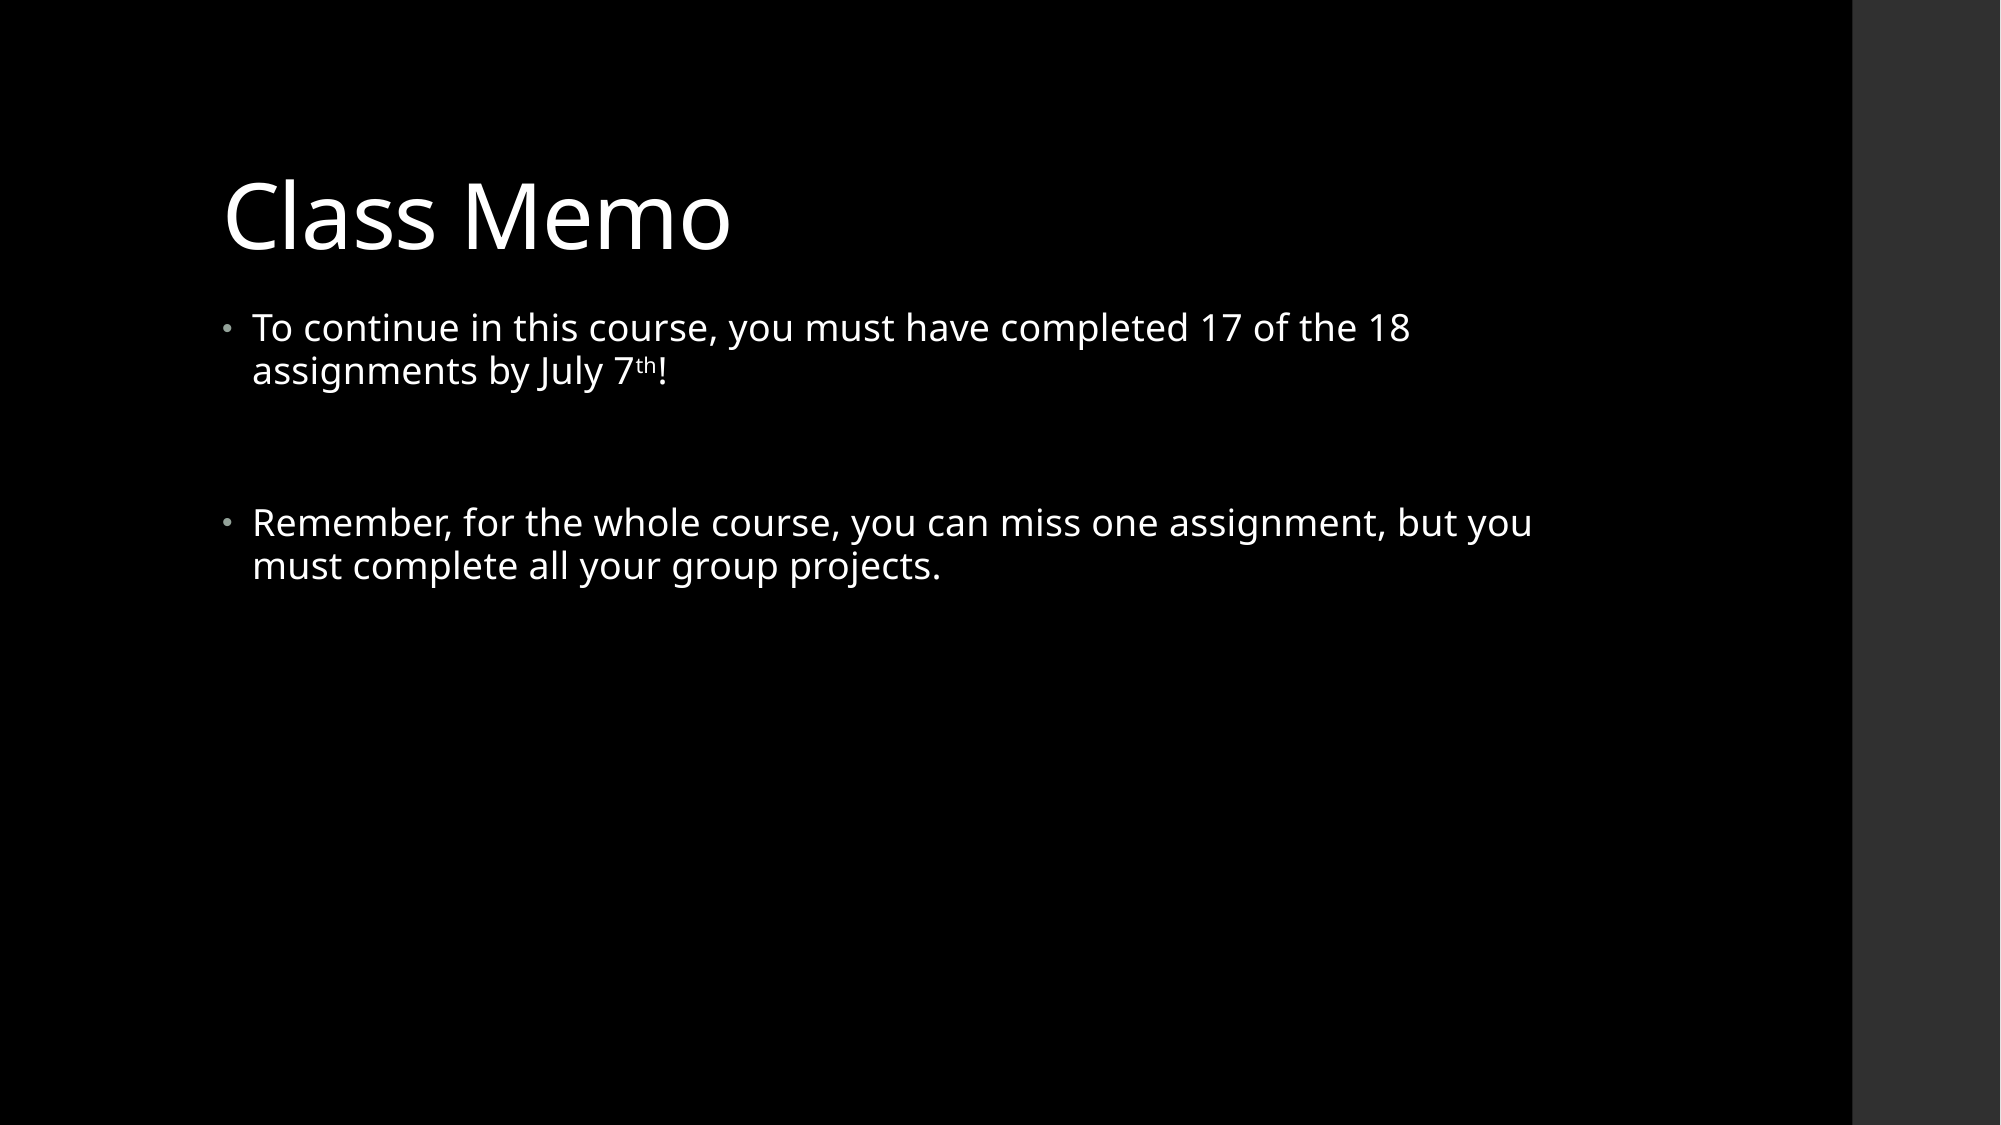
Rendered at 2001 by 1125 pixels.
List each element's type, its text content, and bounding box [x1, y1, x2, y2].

title Class Memo [206, 60, 1797, 278]
list To continue in this course, you must have completed 17 of the 18 assignments by July 7th! Remember, for the whole course, you can miss one assignment, but you must complete all your group projects. [206, 299, 1617, 1014]
